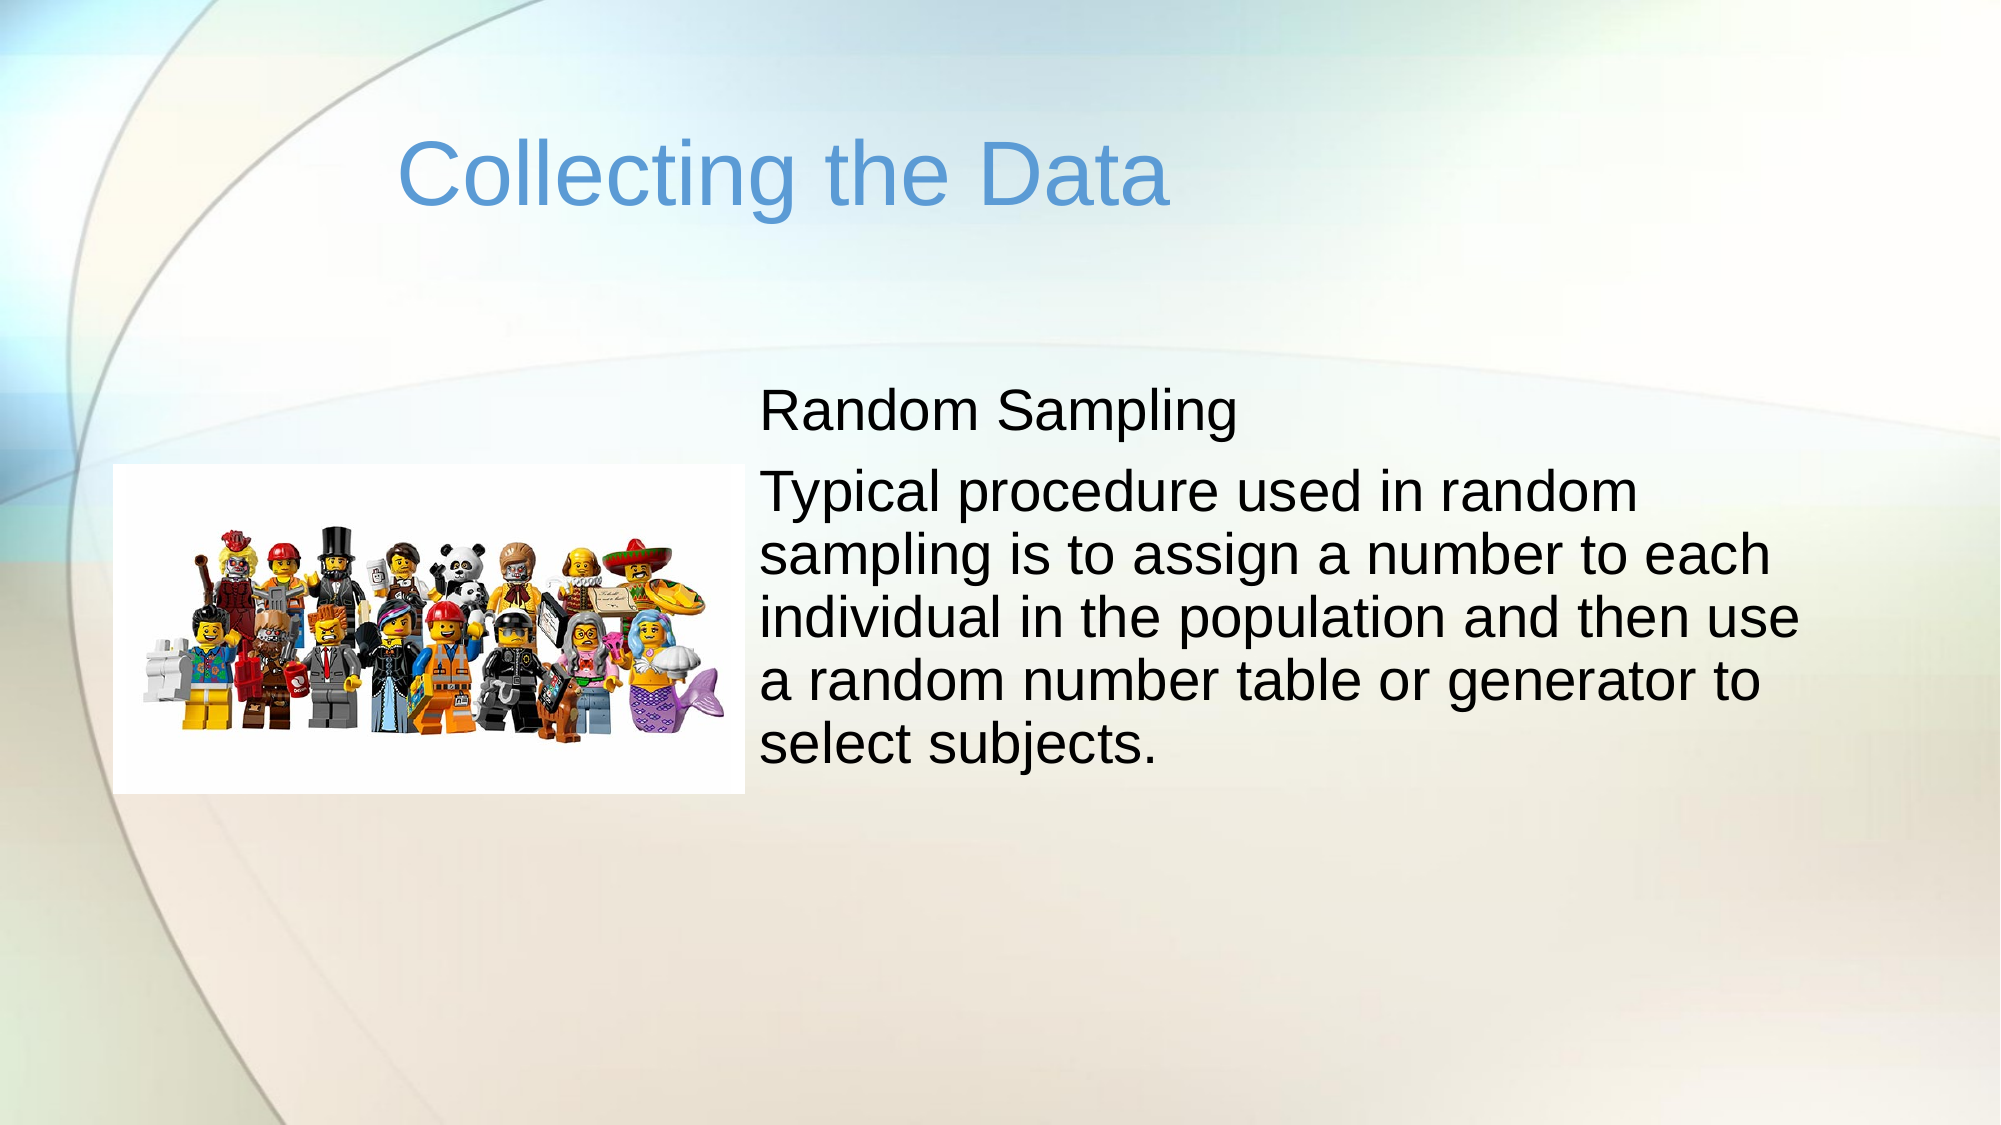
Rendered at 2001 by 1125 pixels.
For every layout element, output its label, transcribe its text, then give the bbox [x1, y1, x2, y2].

picture [0, 0, 2001, 1125]
title Collecting the Data [381, 59, 1863, 278]
list Random Sampling Typical procedure used in random sampling is to assign a number to each individual in the population and then use a random number table or generator to select subjects. [744, 373, 1854, 1087]
